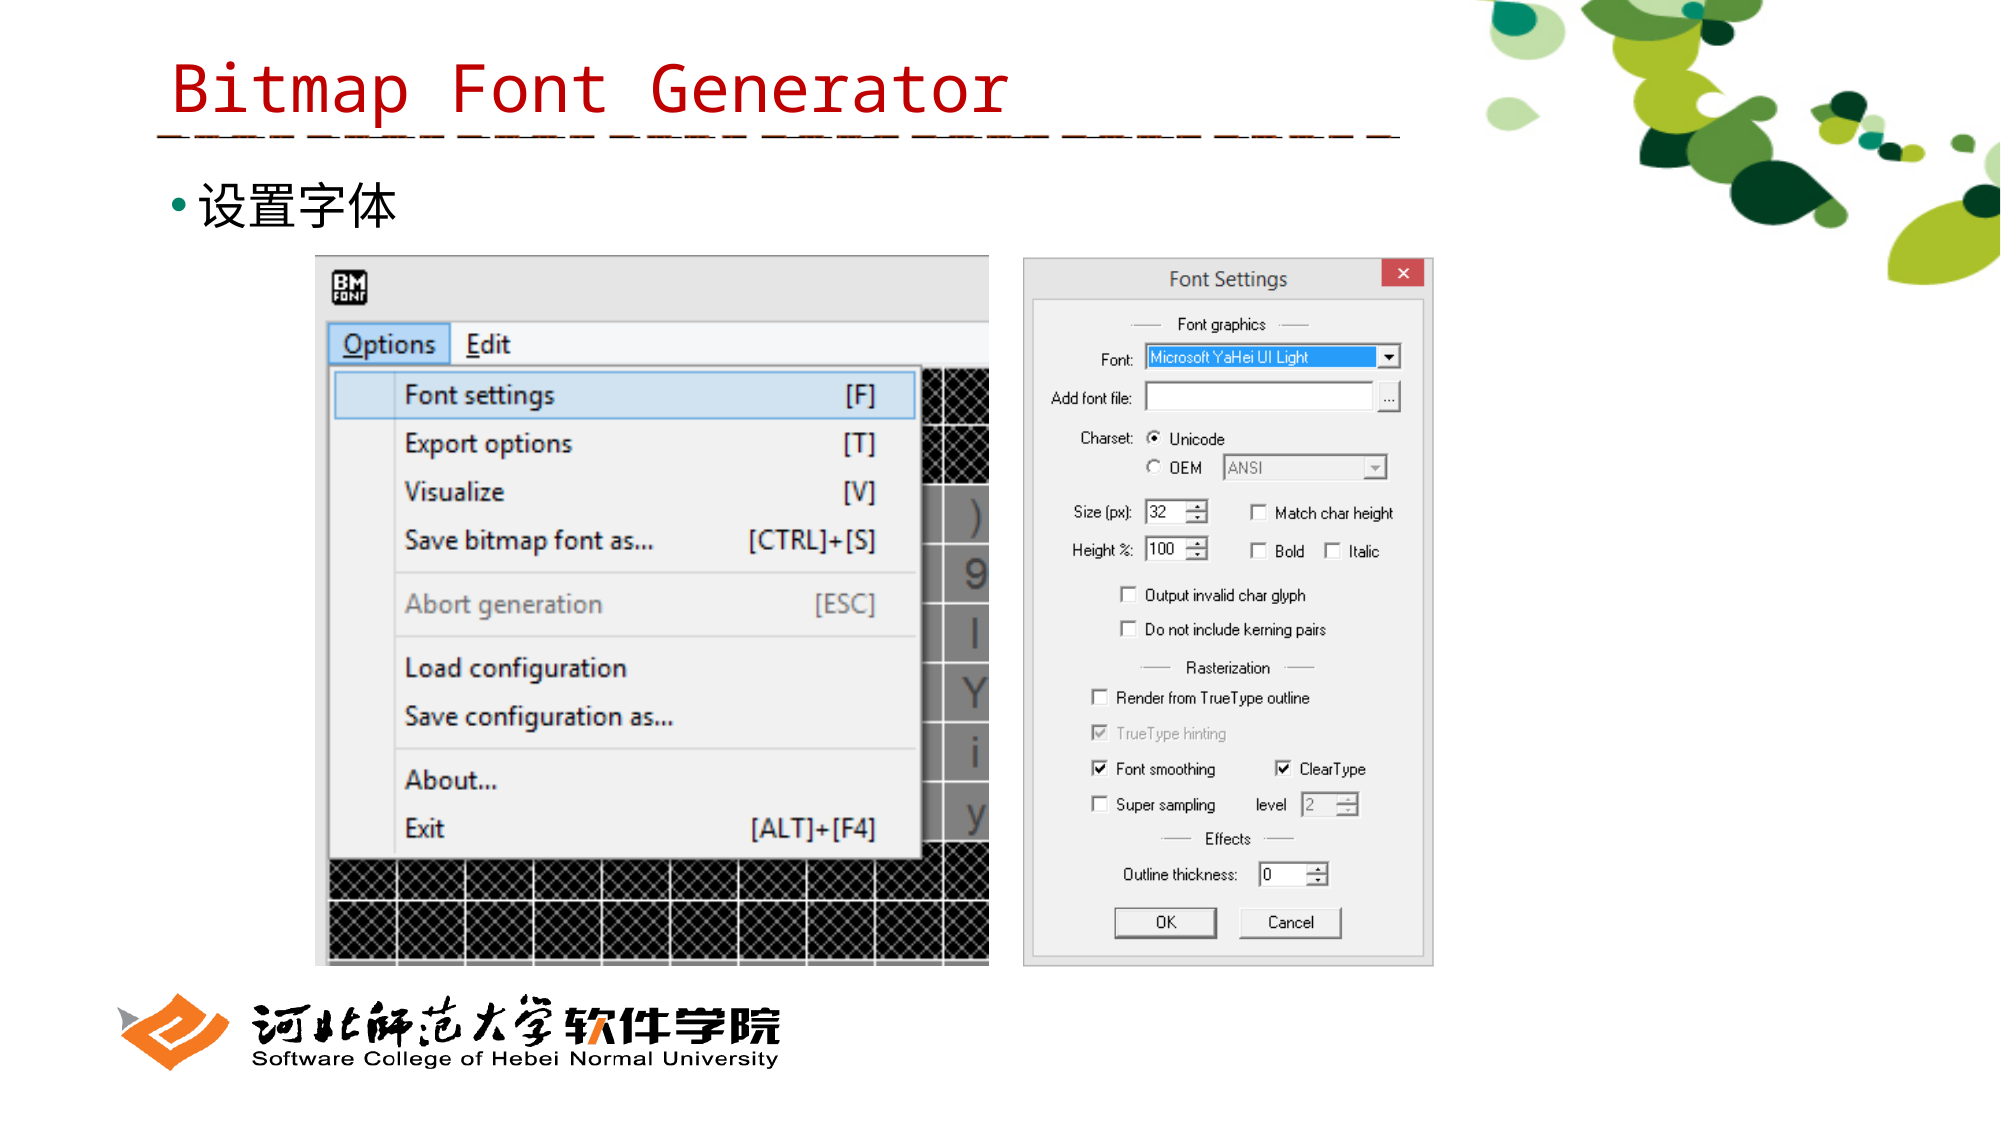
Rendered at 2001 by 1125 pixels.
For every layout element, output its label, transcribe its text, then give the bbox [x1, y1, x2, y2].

list 设置字体 [155, 137, 1351, 965]
list Bitmap Font Generator [155, 38, 1500, 120]
picture [0, 0, 2001, 1125]
